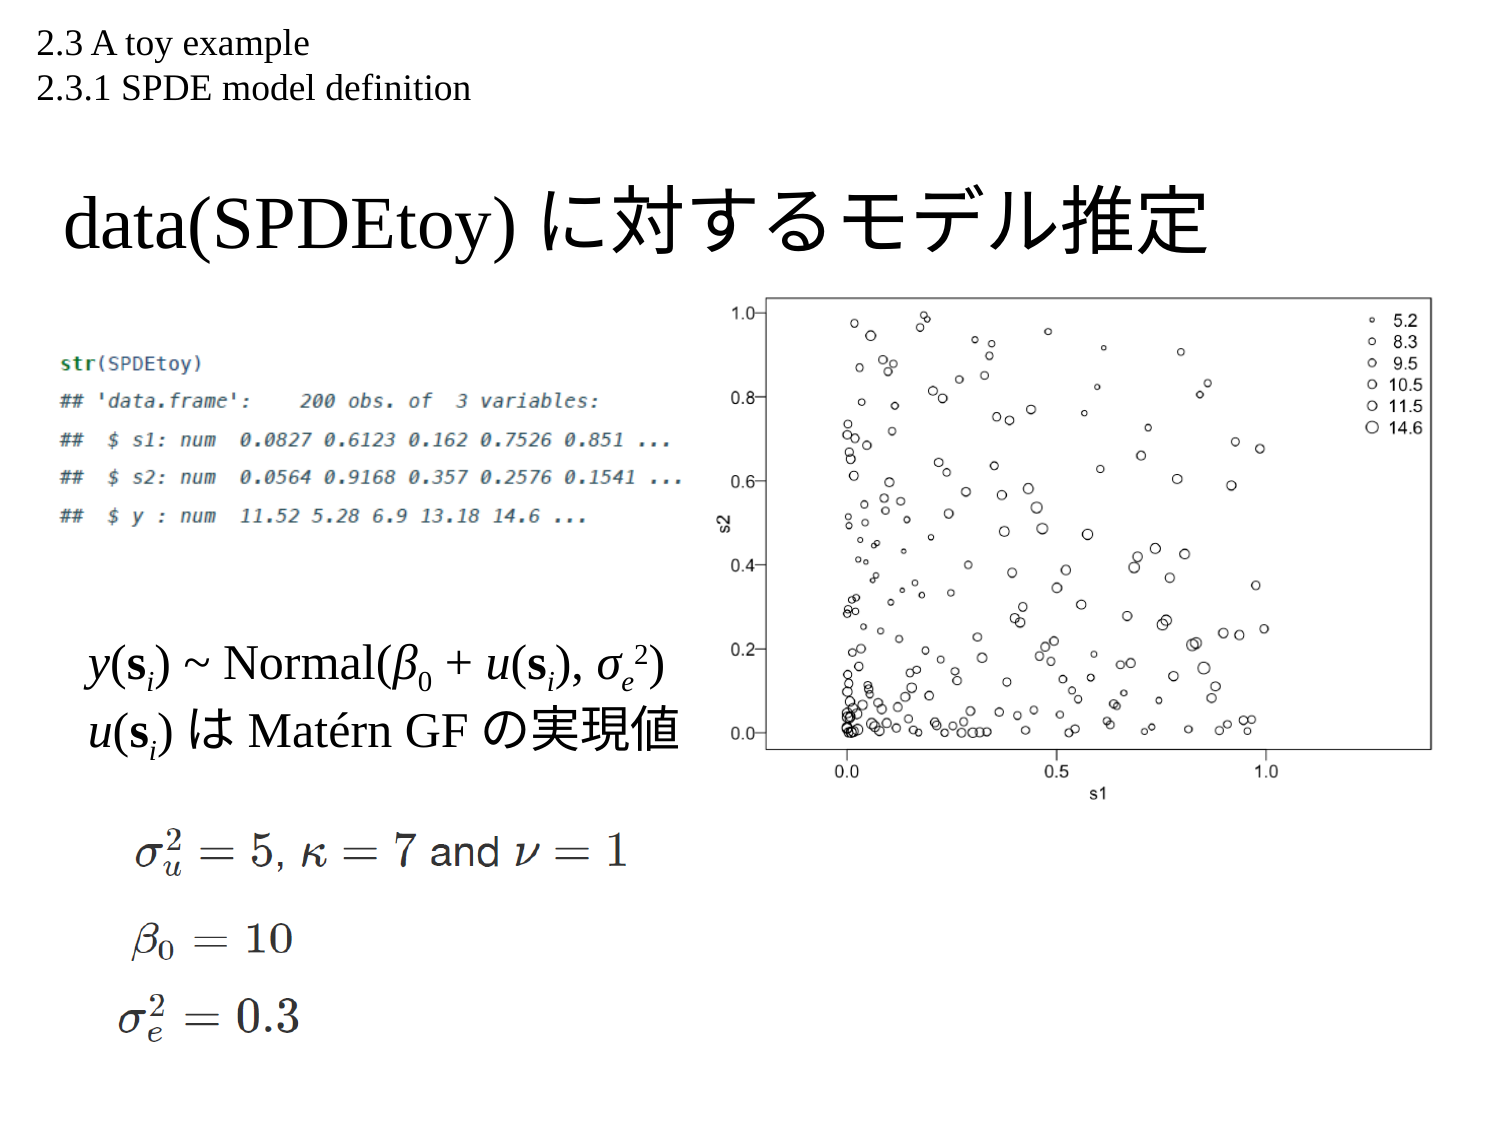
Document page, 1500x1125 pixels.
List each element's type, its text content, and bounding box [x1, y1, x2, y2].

picture [114, 988, 299, 1049]
text_box y(si) ~ Normal(β0 + u(si), σe2) u(si)はMatérn GFの実現値 [73, 621, 695, 774]
list data(SPDEtoy)に対するモデル推定 [48, 175, 1343, 336]
text_box 2.3 A toy example 2.3.1 SPDE model definition [21, 10, 487, 116]
picture [127, 910, 299, 974]
picture [35, 270, 1471, 811]
picture [127, 810, 629, 889]
